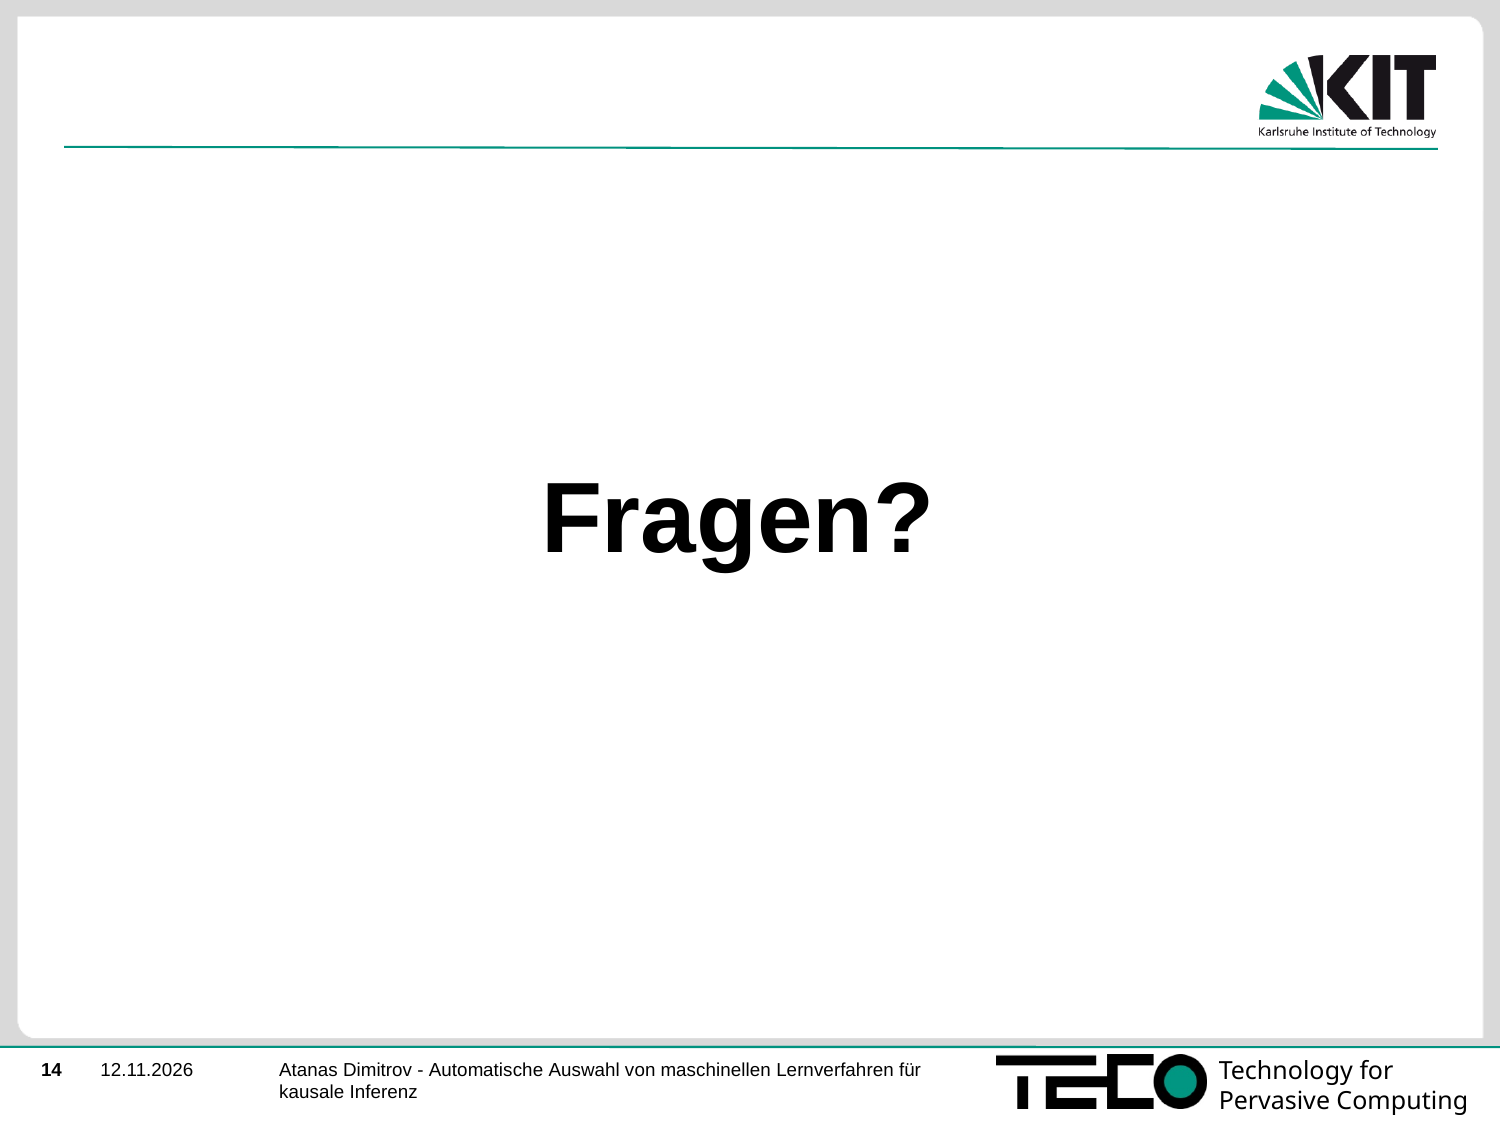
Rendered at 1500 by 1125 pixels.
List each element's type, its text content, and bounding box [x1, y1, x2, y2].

picture [0, 0, 1500, 1046]
title Fragen? [171, 456, 1306, 572]
footer Atanas Dimitrov - Automatische Auswahl von maschinellen Lernverfahren für kausale Inferenz [279, 1057, 976, 1117]
picture [996, 1054, 1207, 1109]
